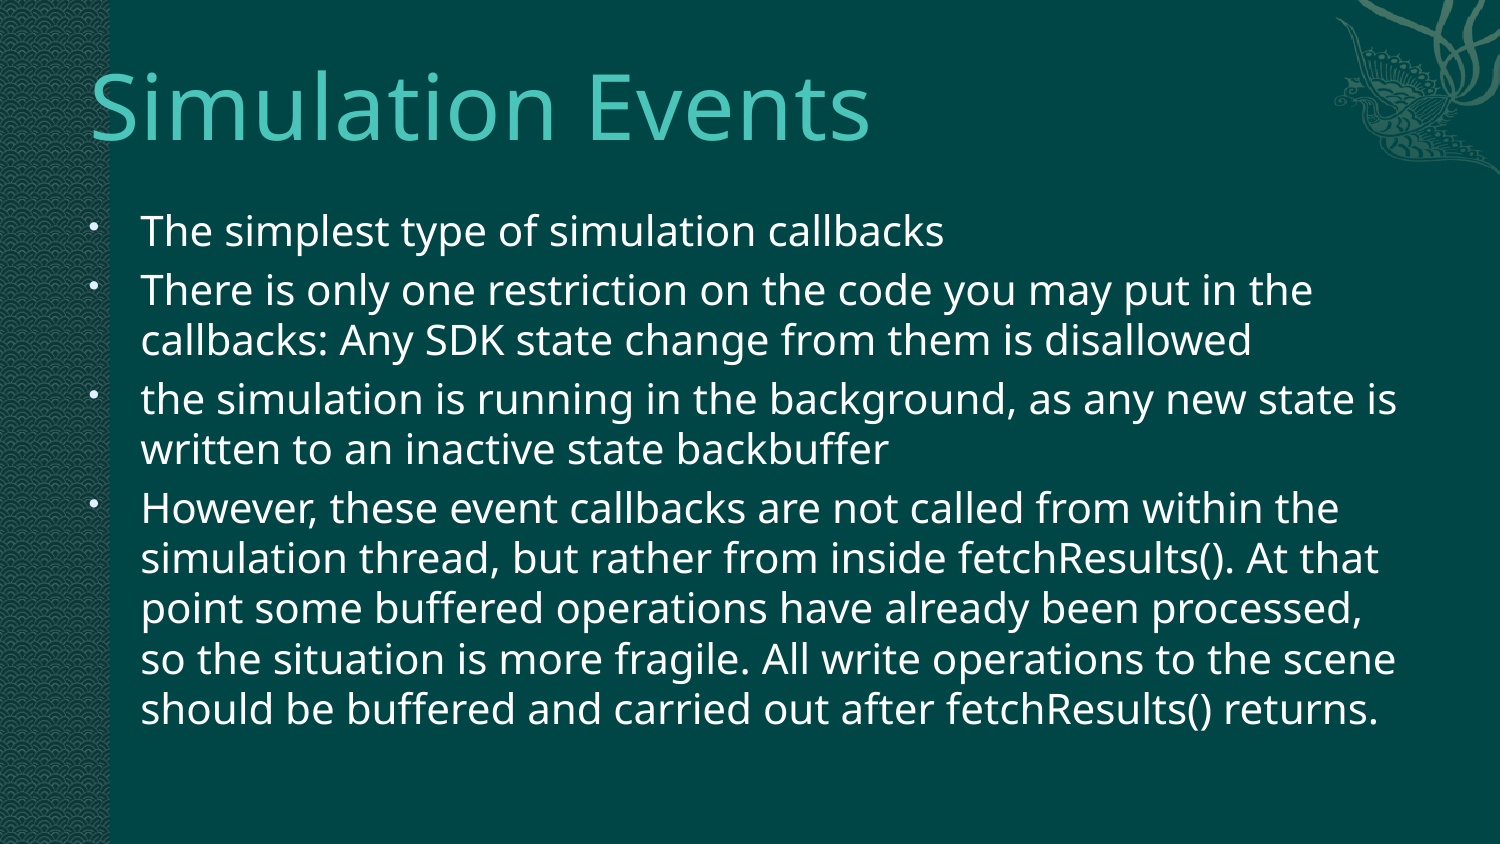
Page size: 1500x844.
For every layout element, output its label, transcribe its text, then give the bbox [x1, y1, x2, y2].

list The simplest type of simulation callbacks There is only one restriction on the code you may put in the callbacks: Any SDK state change from them is disallowed the simulation is running in the background, as any new state is written to an inactive state backbuffer However, these event callbacks are not called from within the simulation thread, but rather from inside fetchResults(). At that point some buffered operations have already been processed, so the situation is more fragile. All write operations to the scene should be buffered and carried out after fetchResults() returns. [75, 196, 1425, 754]
picture [0, 0, 110, 844]
title Simulation Events [75, 33, 1351, 175]
